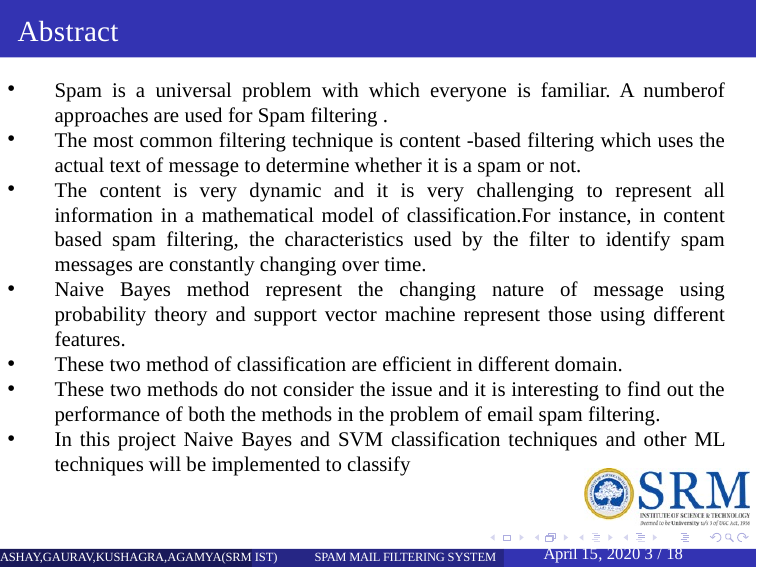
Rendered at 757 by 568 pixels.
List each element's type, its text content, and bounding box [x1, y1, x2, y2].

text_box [0, 548, 757, 568]
text_box [0, 0, 756, 58]
picture [584, 468, 750, 526]
text_box Spam is a universal problem with which everyone is familiar. A numberof approaches are used for Spam filtering . The most common filtering technique is content -based filtering which uses the actual text of message to determine whether it is a spam or not. The content is very dynamic and it is very challenging to represent all information in a mathematical model of classification.For instance, in content based spam filtering, the characteristics used by the filter to identify spam messages are constantly changing over time. Naive Bayes method represent the changing nature of message using probability theory and support vector machine represent those using different features. These two method of classification are efficient in different domain. These two methods do not consider the issue and it is interesting to find out the performance of both the methods in the problem of email spam filtering. In this project Naive Bayes and SVM classification techniques and other ML techniques will be implemented to classify [7, 75, 726, 476]
title Abstract [15, 9, 176, 75]
